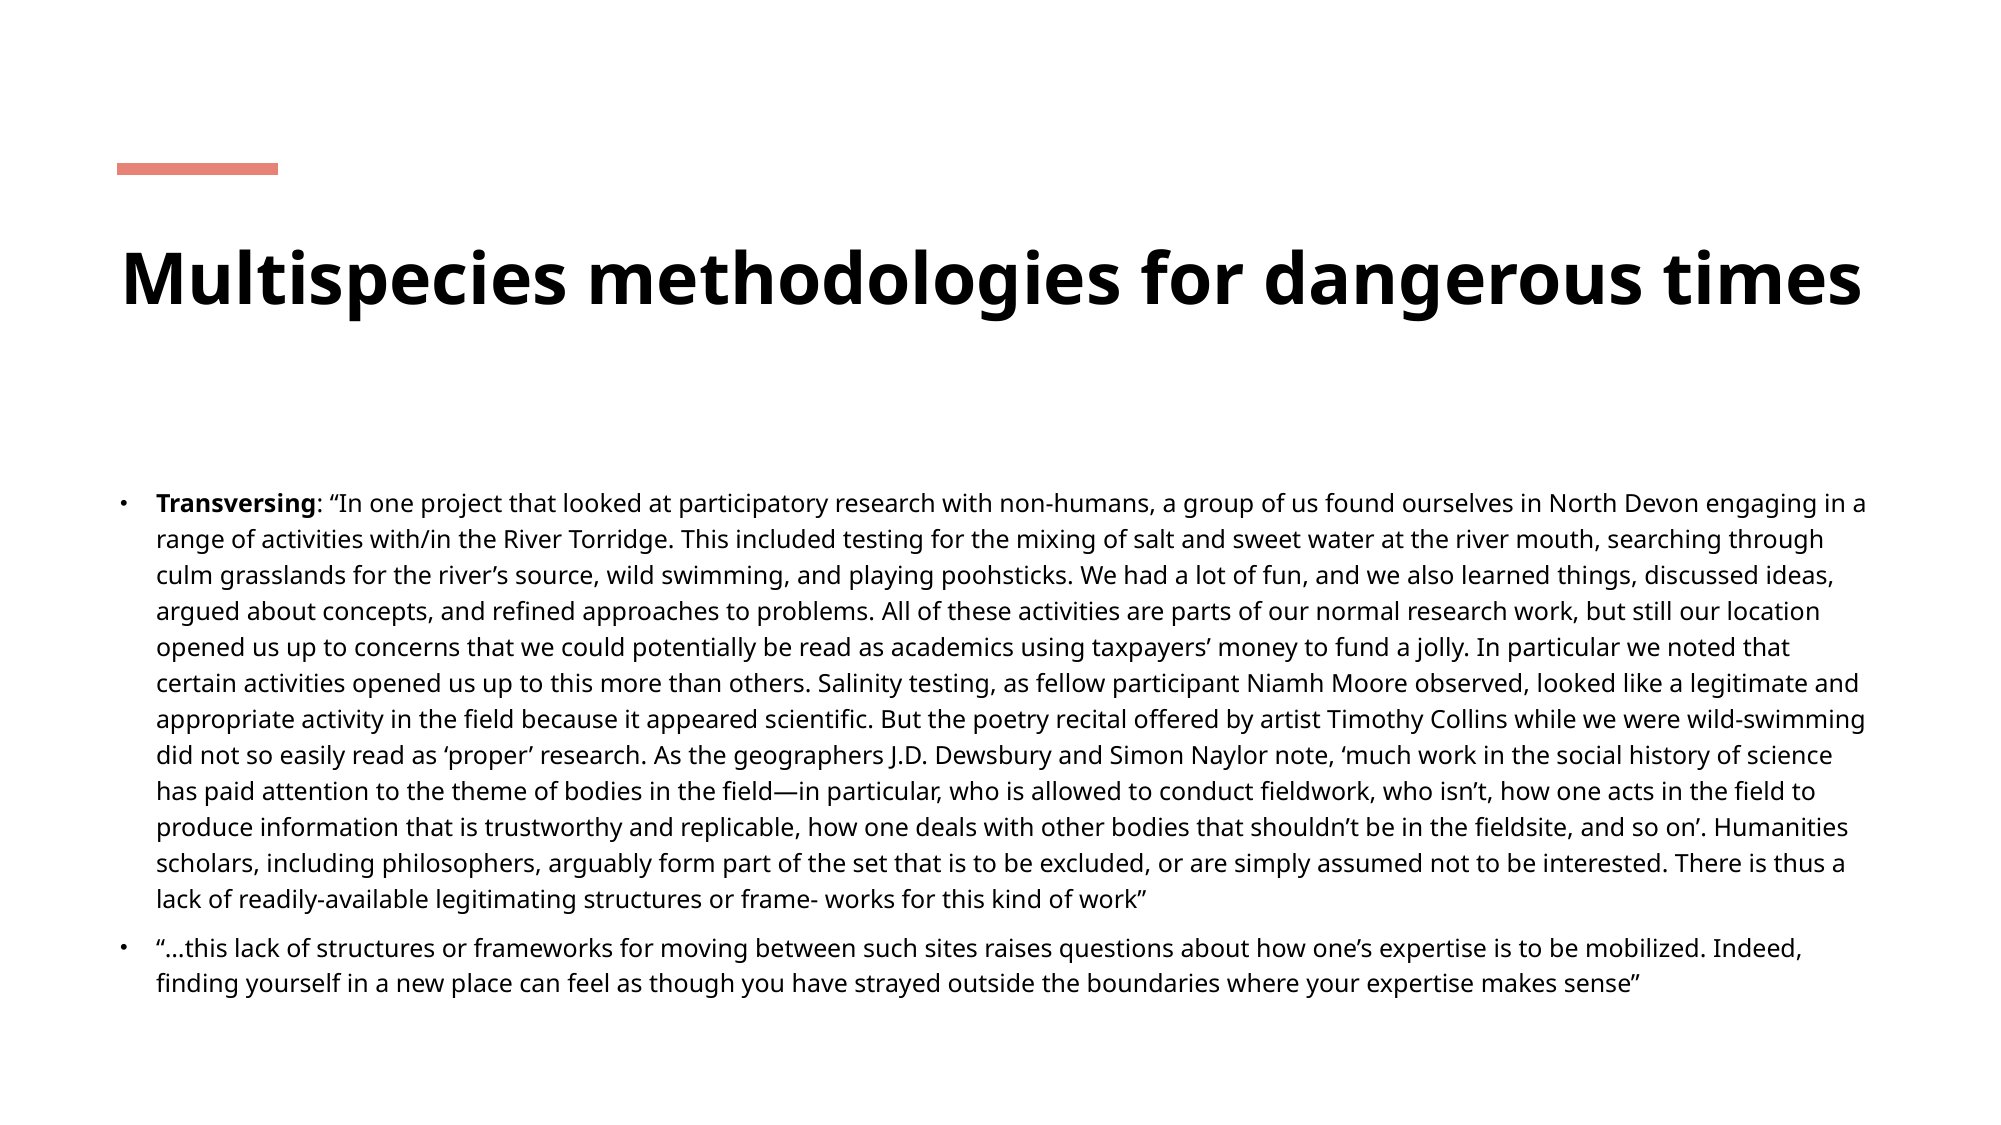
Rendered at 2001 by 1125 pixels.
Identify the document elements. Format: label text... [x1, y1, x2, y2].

list Transversing: “In one project that looked at participatory research with non-humans, a group of us found ourselves in North Devon engaging in a range of activities with/in the River Torridge. This included testing for the mixing of salt and sweet water at the river mouth, searching through culm grasslands for the river’s source, wild swimming, and playing poohsticks. We had a lot of fun, and we also learned things, discussed ideas, argued about concepts, and refined approaches to problems. All of these activities are parts of our normal research work, but still our location opened us up to concerns that we could potentially be read as academics using taxpayers’ money to fund a jolly. In particular we noted that certain activities opened us up to this more than others. Salinity testing, as fellow participant Niamh Moore observed, looked like a legitimate and appropriate activity in the field because it appeared scientific. But the poetry recital offered by artist Timothy Collins while we were wild-swimming did not so easily read as ‘proper’ research. As the geographers J.D. Dewsbury and Simon Naylor note, ‘much work in the social history of science has paid attention to the theme of bodies in the field—in particular, who is allowed to conduct fieldwork, who isn’t, how one acts in the field to produce information that is trustworthy and replicable, how one deals with other bodies that shouldn’t be in the fieldsite, and so on’. Humanities scholars, including philosophers, arguably form part of the set that is to be excluded, or are simply assumed not to be interested. There is thus a lack of readily-available legitimating structures or frame- works for this kind of work” “…this lack of structures or frameworks for moving between such sites raises questions about how one’s expertise is to be mobilized. Indeed, finding yourself in a new place can feel as though you have strayed outside the boundaries where your expertise makes sense” [105, 431, 1892, 1017]
title Multispecies methodologies for dangerous times [105, 224, 1892, 405]
